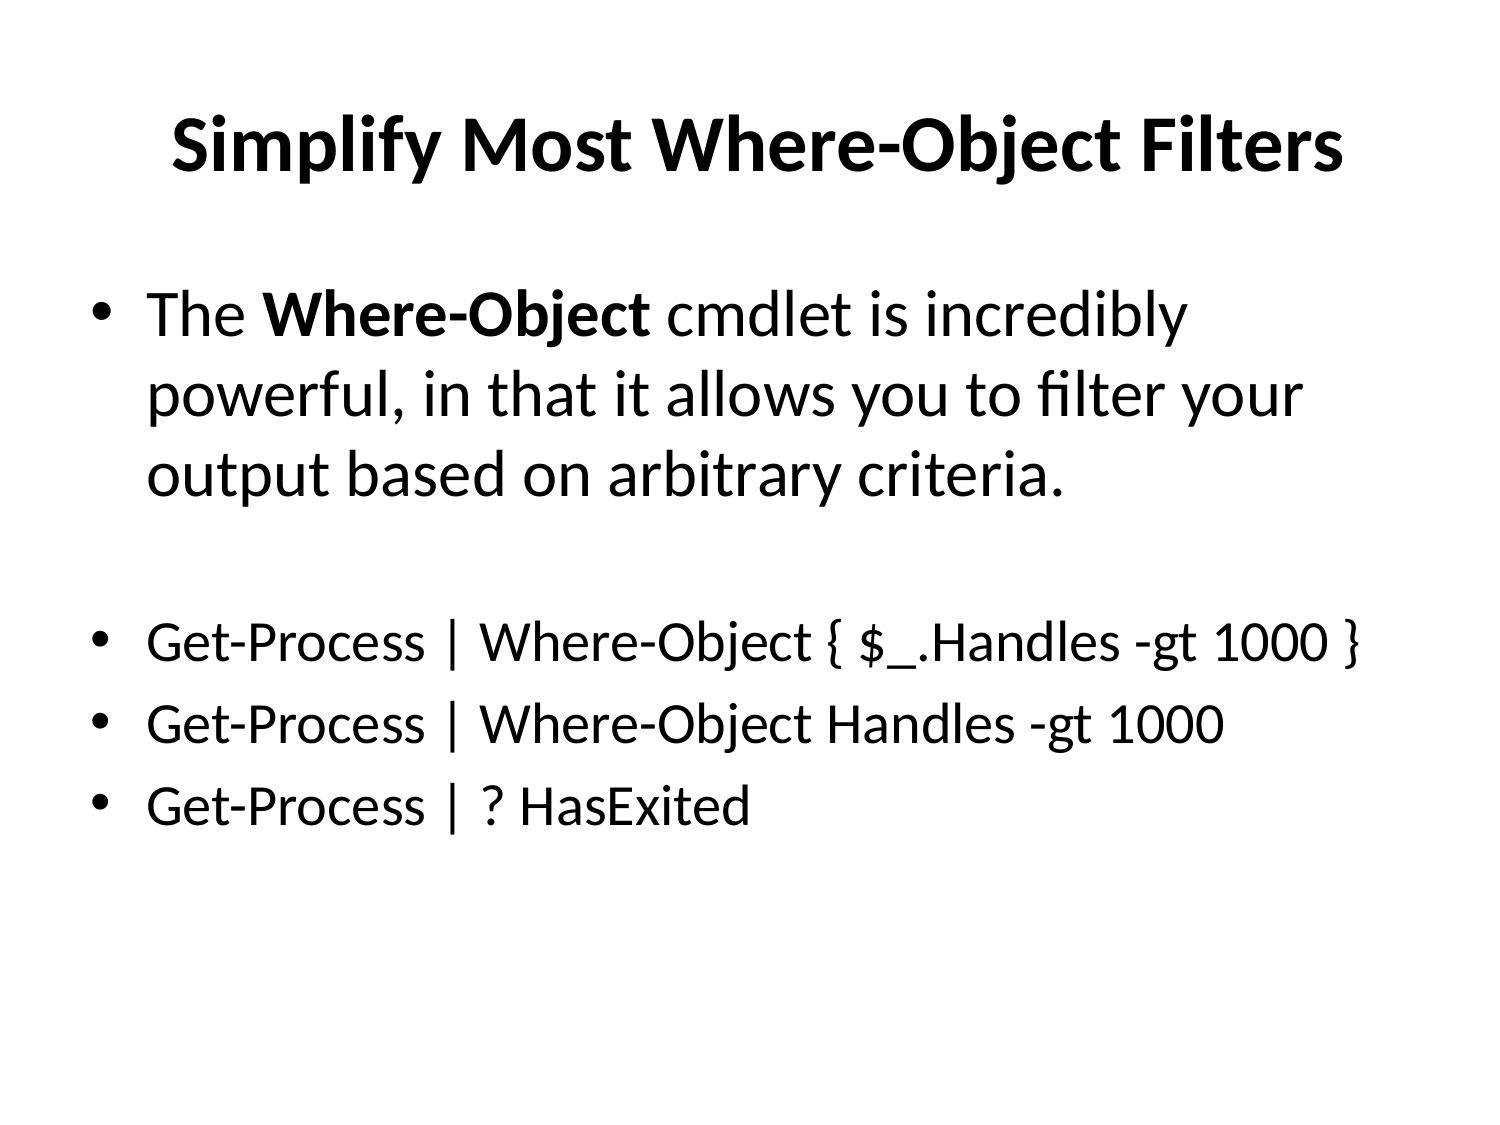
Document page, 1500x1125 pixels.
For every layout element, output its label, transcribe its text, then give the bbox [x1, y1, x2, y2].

title Simplify Most Where-Object Filters [75, 45, 1425, 233]
list The Where-Object cmdlet is incredibly powerful, in that it allows you to filter your output based on arbitrary criteria. Get-Process | Where-Object { $_.Handles -gt 1000 } Get-Process | Where-Object Handles -gt 1000 Get-Process | ? HasExited [75, 262, 1425, 1005]
